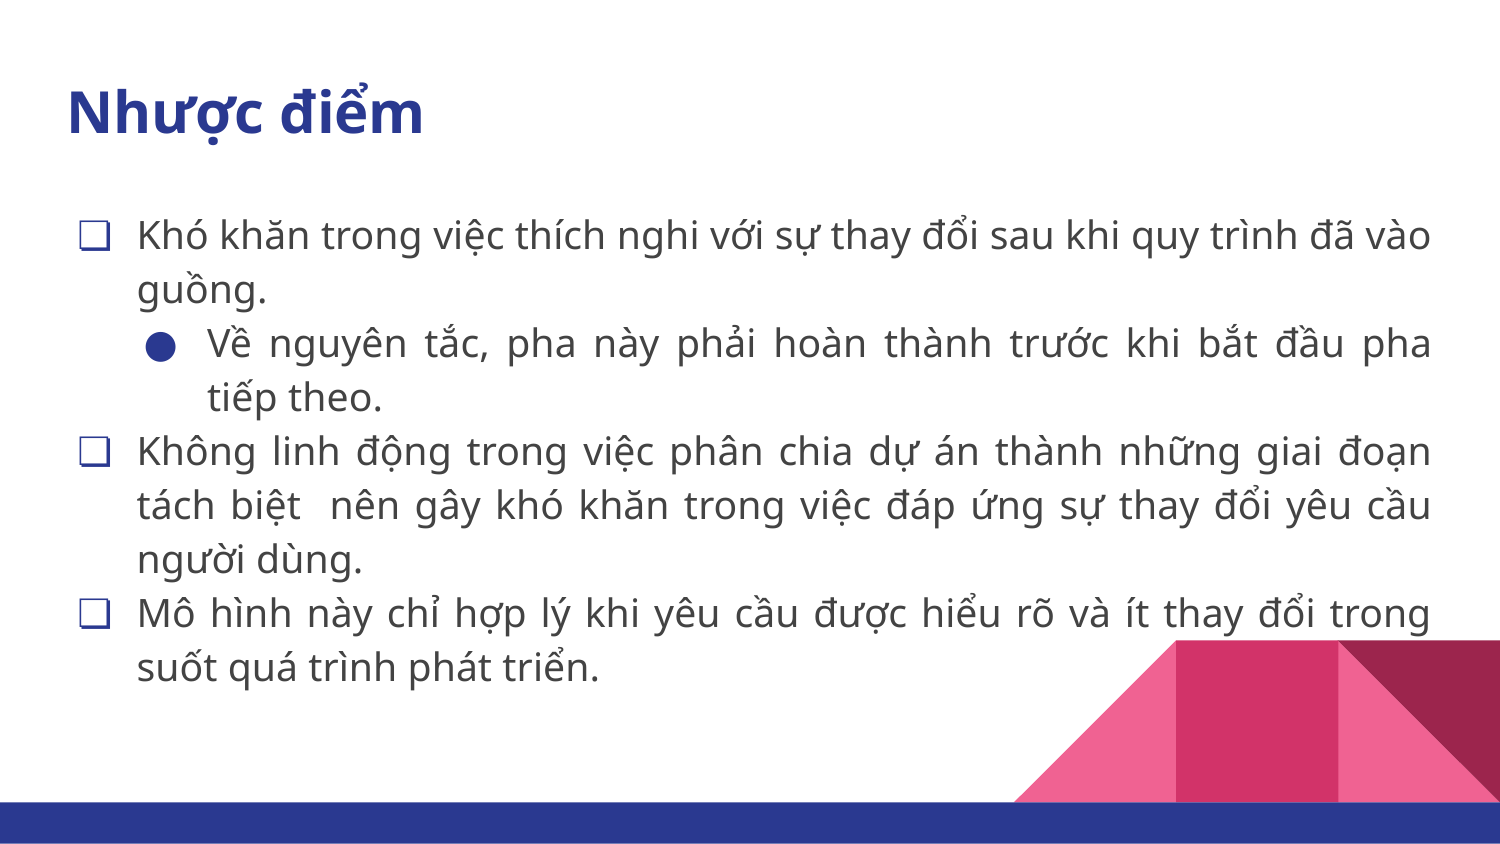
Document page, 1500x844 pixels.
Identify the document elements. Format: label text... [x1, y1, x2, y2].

list Khó khăn trong việc thích nghi với sự thay đổi sau khi quy trình đã vào guồng. Về nguyên tắc, pha này phải hoàn thành trước khi bắt đầu pha tiếp theo. Không linh động trong việc phân chia dự án thành những giai đoạn tách biệt nên gây khó khăn trong việc đáp ứng sự thay đổi yêu cầu người dùng. Mô hình này chỉ hợp lý khi yêu cầu được hiểu rõ và ít thay đổi trong suốt quá trình phát triển. [51, 188, 1449, 710]
title Nhược điểm [51, 60, 1449, 161]
